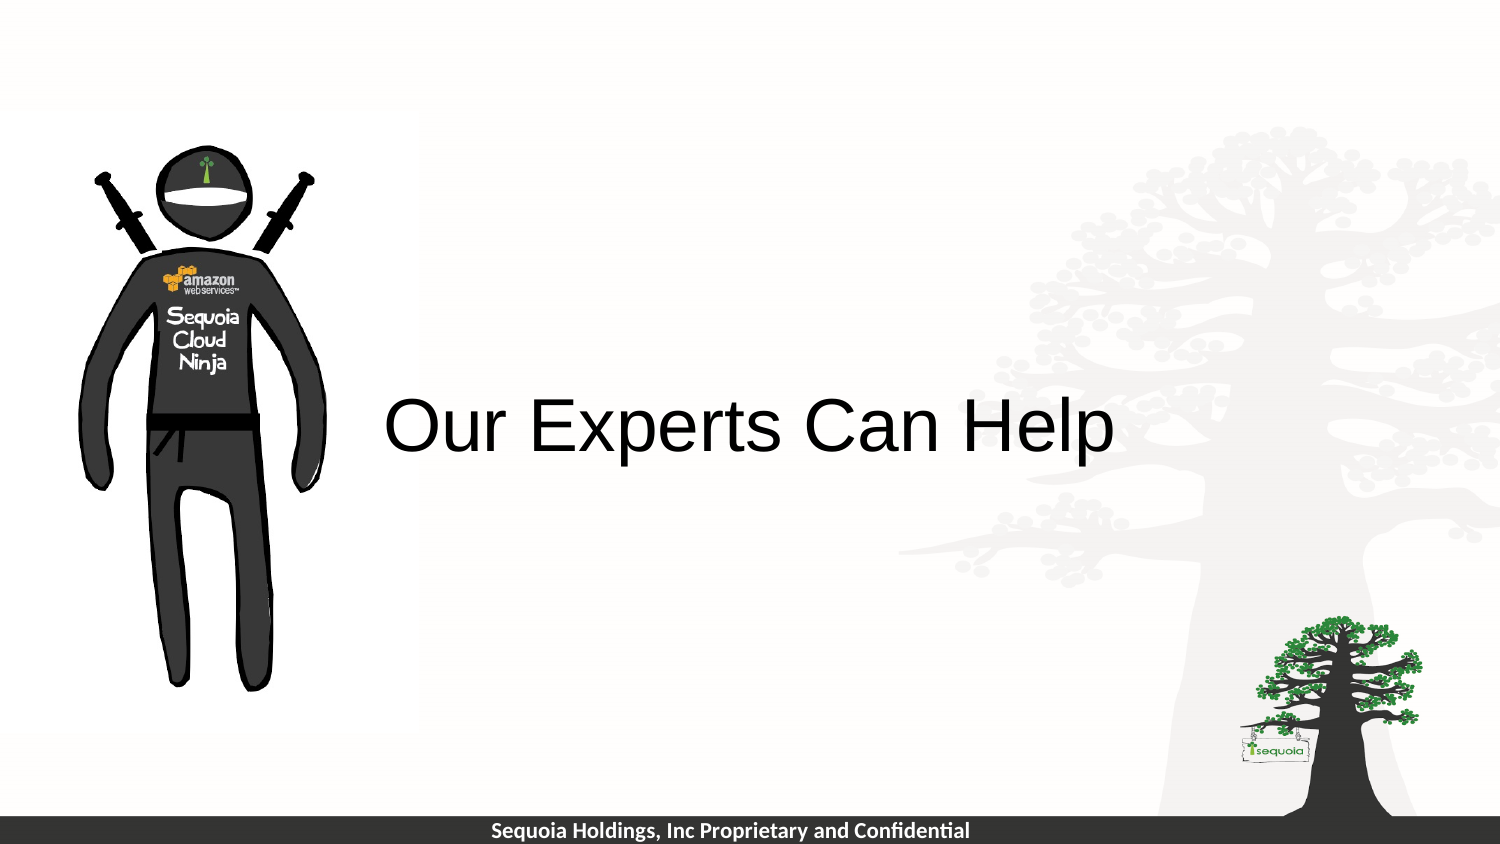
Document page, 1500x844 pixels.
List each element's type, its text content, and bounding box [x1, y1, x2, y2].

picture [0, 0, 1500, 844]
title Our Experts Can Help [423, 352, 1449, 491]
footer Sequoia Holdings, Inc Proprietary and Confidential [375, 814, 1088, 844]
